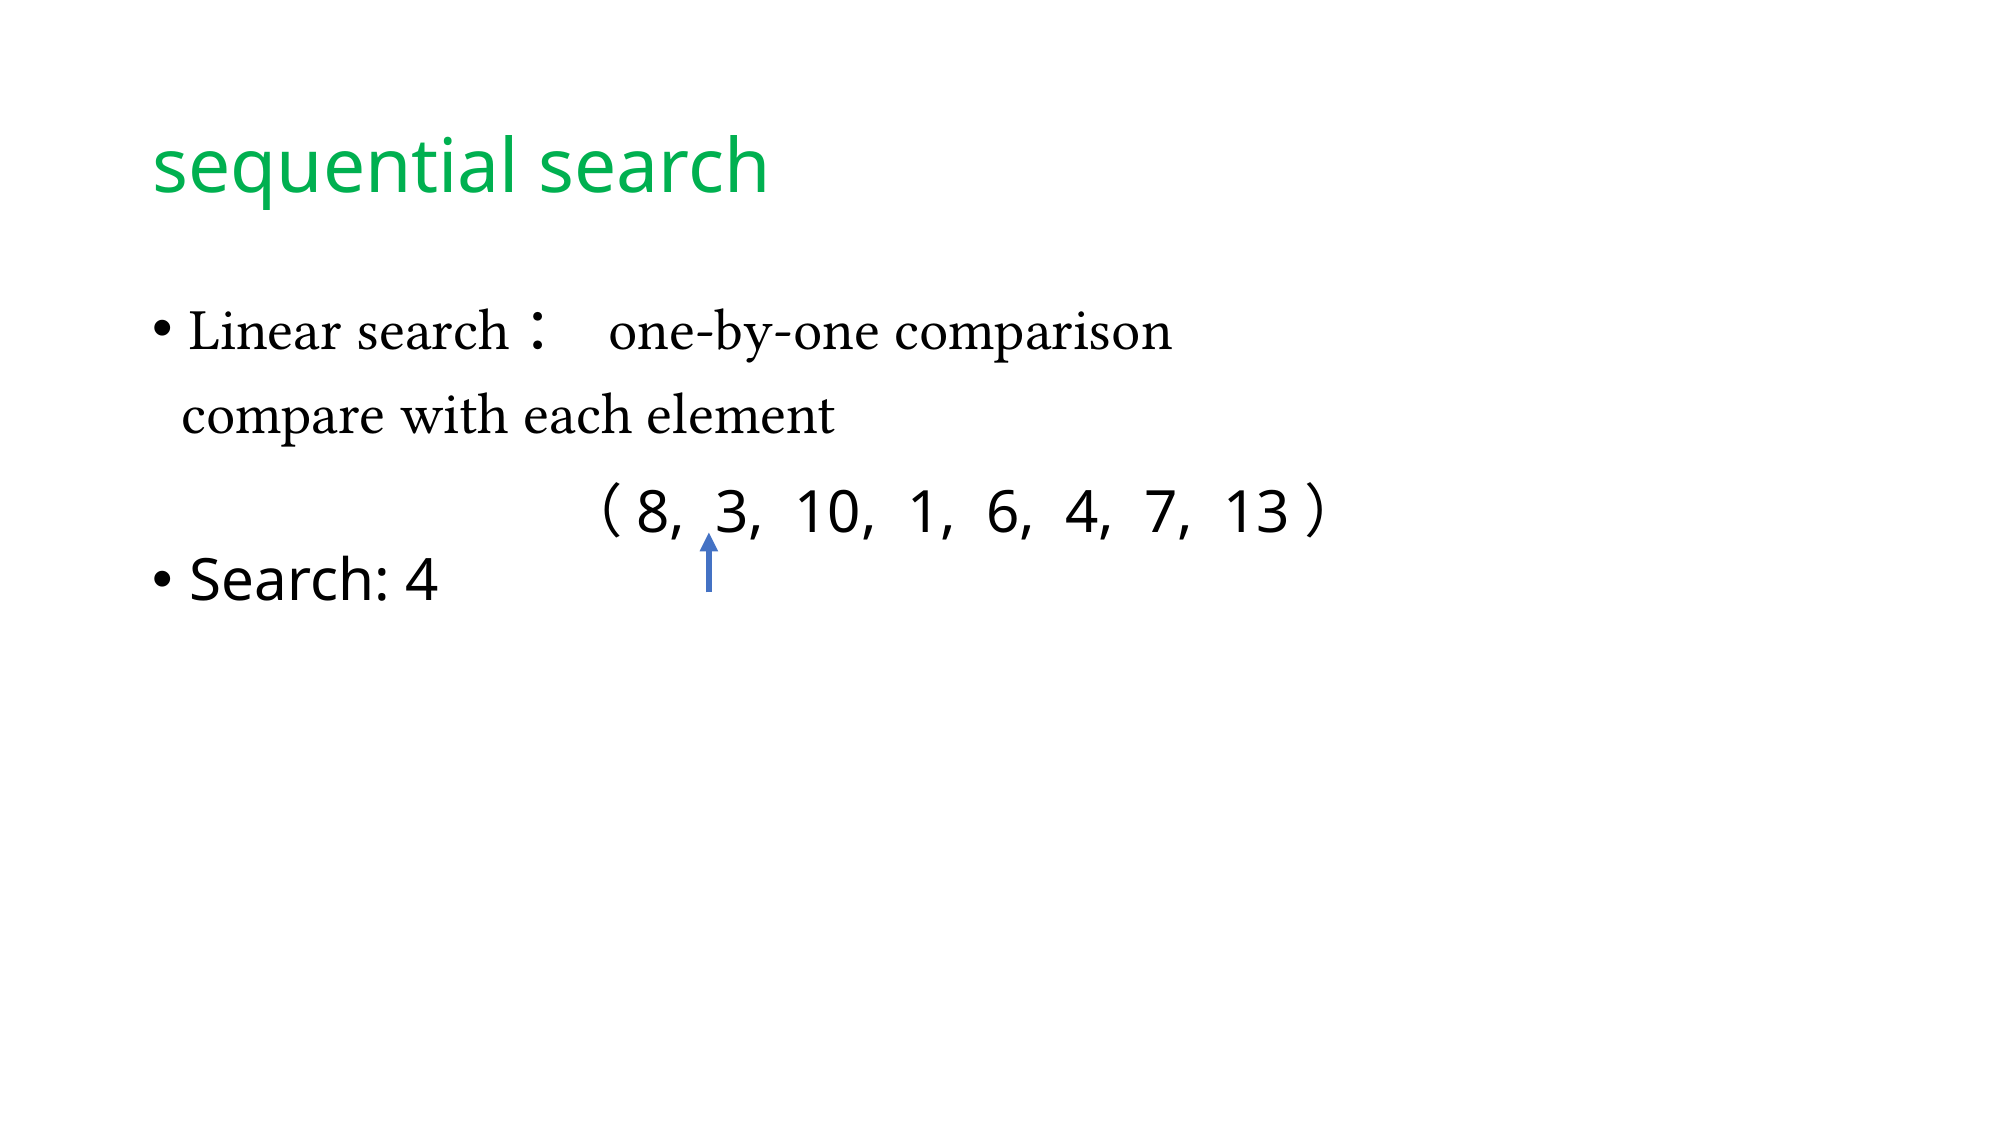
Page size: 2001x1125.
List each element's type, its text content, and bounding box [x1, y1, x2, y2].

list Linear search： one-by-one comparison compare with each element Search: 4 [137, 291, 1863, 728]
text_box （8, 3, 10, 1, 6, 4, 7, 13） [549, 466, 1451, 552]
title sequential search [137, 59, 1863, 278]
